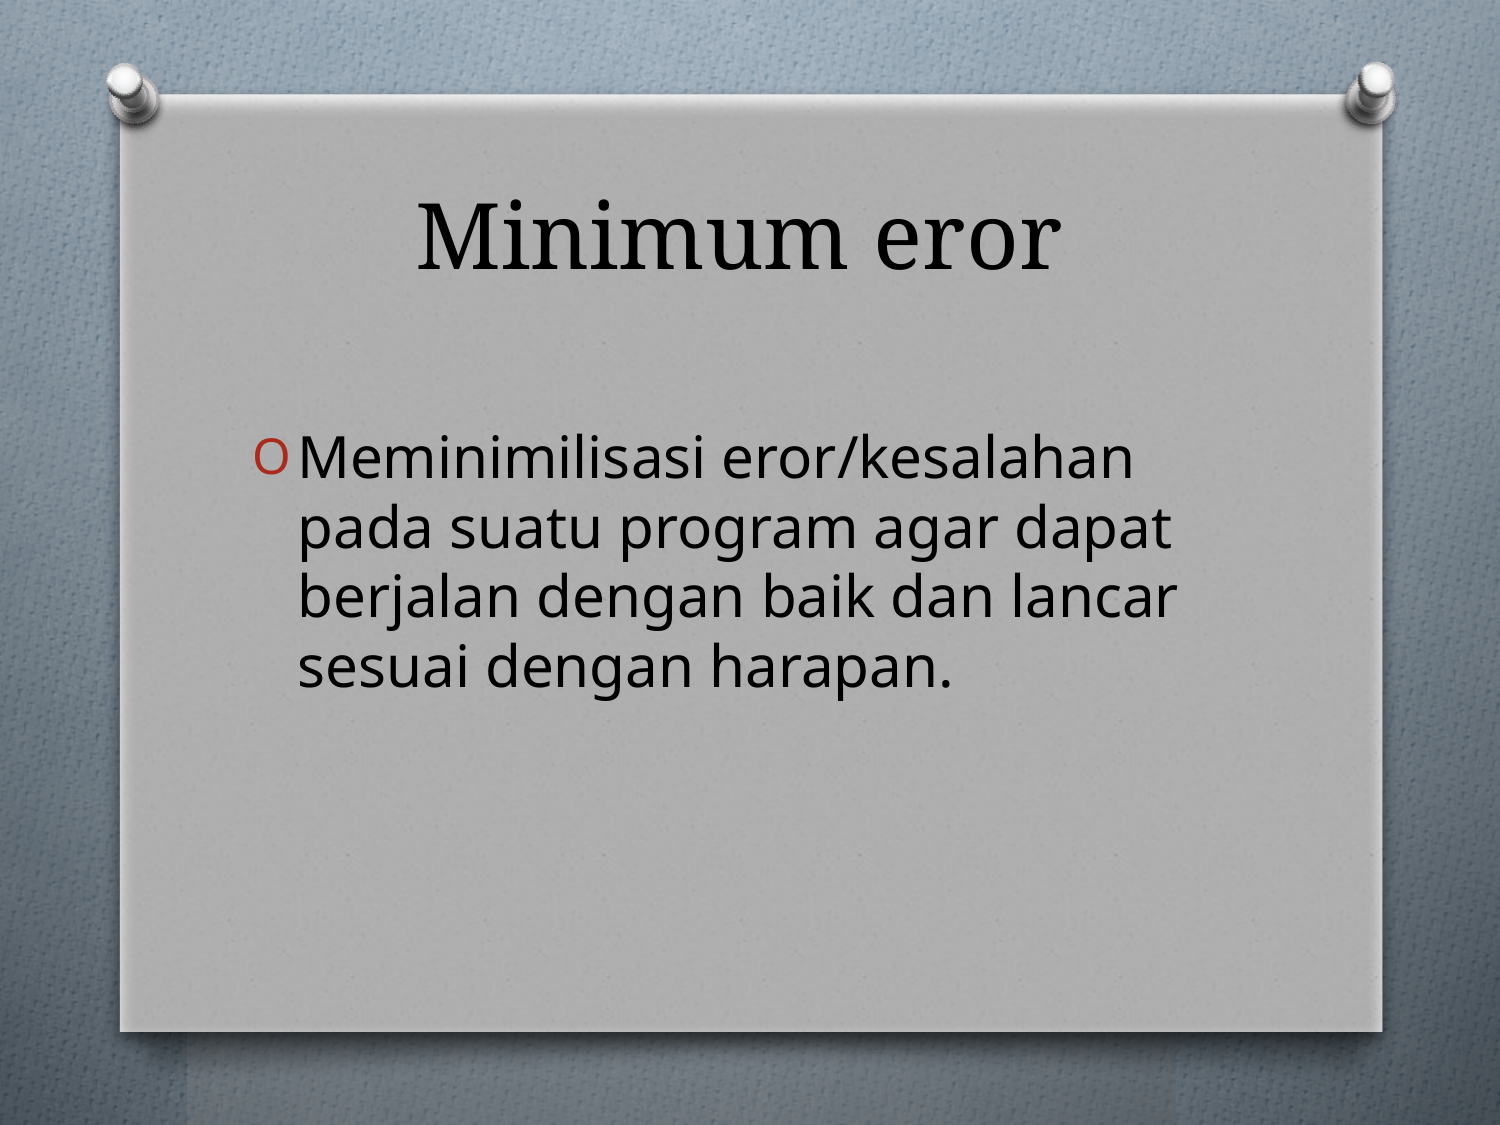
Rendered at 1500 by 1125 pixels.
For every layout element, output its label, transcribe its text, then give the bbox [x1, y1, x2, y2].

title Minimum eror [179, 134, 1323, 332]
picture [75, 29, 198, 153]
picture [1317, 35, 1439, 156]
list Meminimilisasi eror/kesalahan pada suatu program agar dapat berjalan dengan baik dan lancar sesuai dengan harapan. [237, 412, 1254, 1004]
